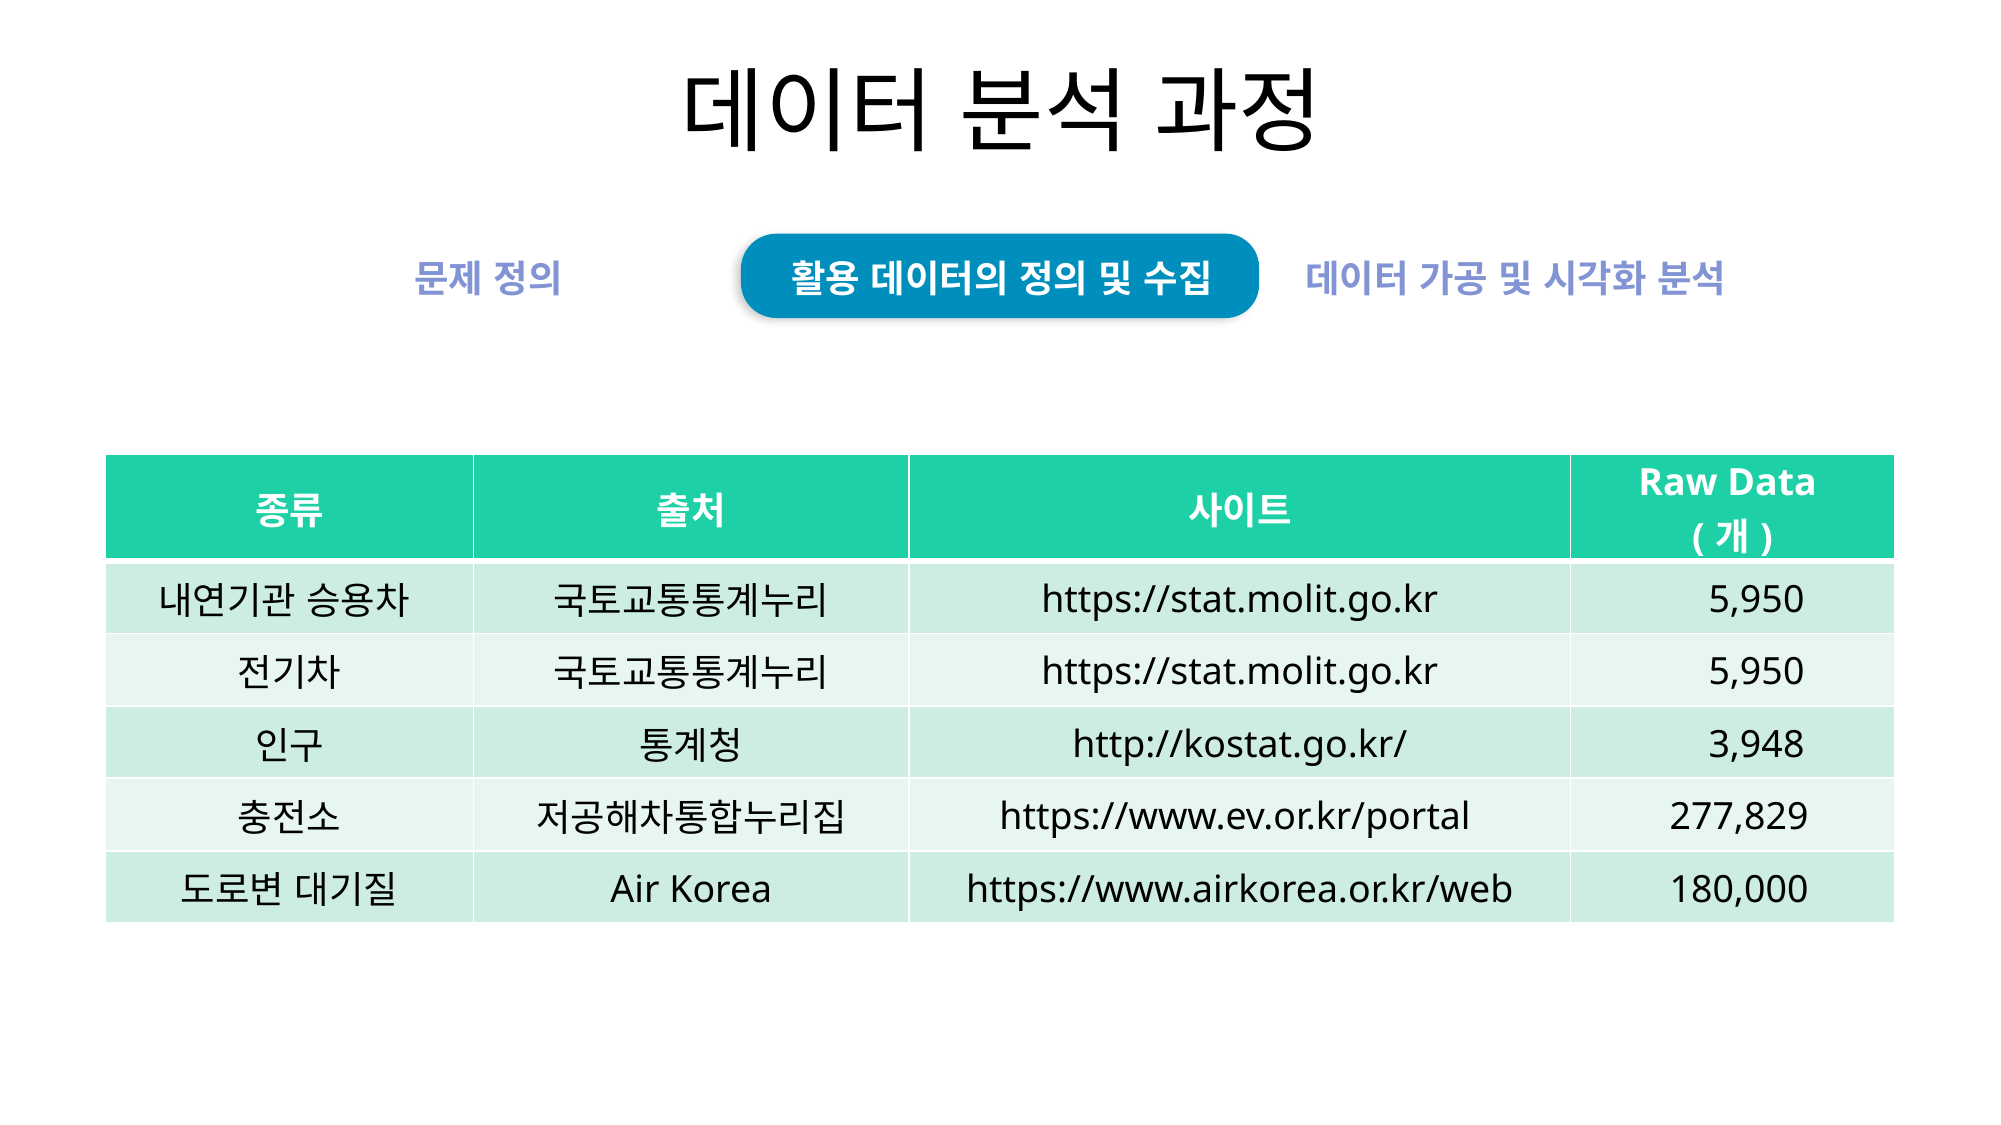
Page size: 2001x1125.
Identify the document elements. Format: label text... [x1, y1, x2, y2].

table_cell http://kostat.go.kr/ [910, 707, 1570, 777]
table_cell https://stat.molit.go.kr [910, 634, 1570, 705]
table_header 출처 [474, 455, 908, 558]
table_cell 277,829 [1571, 779, 1894, 850]
table_cell 5,950 [1571, 564, 1894, 633]
table_header 활용 데이터의 정의 및 수집 [745, 217, 1259, 335]
table_cell 인구 [106, 707, 473, 777]
table_cell Air Korea [474, 852, 908, 922]
table_cell 통계청 [474, 707, 908, 777]
table_cell 180,000 [1571, 852, 1894, 922]
table_cell https://www.airkorea.or.kr/web [910, 852, 1570, 922]
table_cell 전기차 [106, 634, 473, 705]
table_cell 5,950 [1571, 634, 1894, 705]
table_header 종류 [106, 455, 473, 558]
table_header 문제 정의 [232, 217, 745, 335]
table_header 사이트 [910, 455, 1570, 558]
table_cell 내연기관 승용차 [106, 564, 473, 633]
table_cell 3,948 [1571, 707, 1894, 777]
table_header Raw Data (개) [1571, 455, 1894, 558]
table_cell 도로변 대기질 [106, 852, 473, 922]
table_cell https://www.ev.or.kr/portal [910, 779, 1570, 850]
table_cell 국토교통통계누리 [474, 564, 908, 633]
list 데이터 분석 과정 [53, 56, 1952, 174]
table_cell 국토교통통계누리 [474, 634, 908, 705]
table_cell https://stat.molit.go.kr [910, 564, 1570, 633]
table_header 데이터 가공 및 시각화 분석 [1259, 217, 1773, 335]
table_cell 충전소 [106, 779, 473, 850]
table_cell 저공해차통합누리집 [474, 779, 908, 850]
